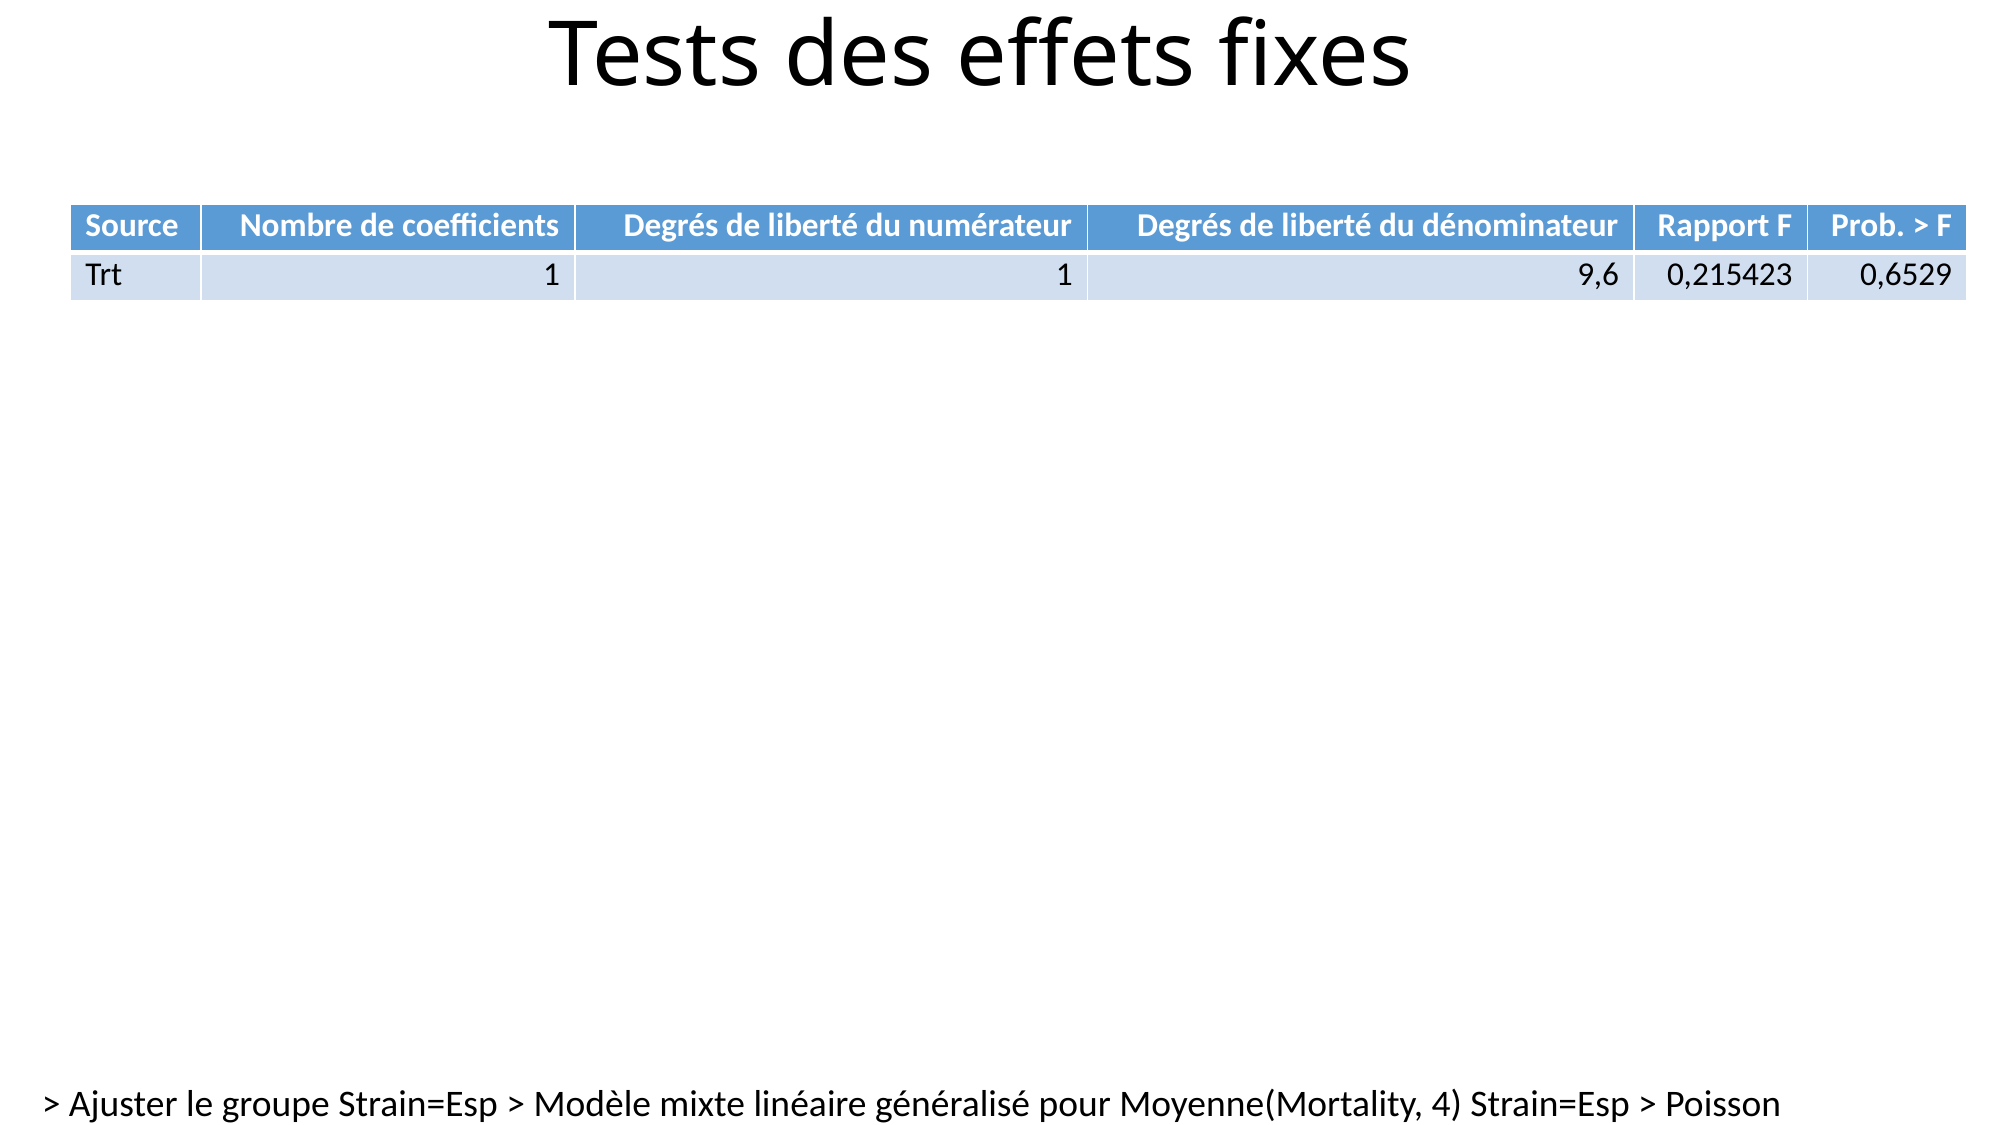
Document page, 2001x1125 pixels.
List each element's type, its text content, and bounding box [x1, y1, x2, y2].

table_cell 0,6529 [1808, 255, 1966, 300]
table_cell 1 [576, 255, 1087, 300]
table_header Prob. > F [1808, 205, 1966, 250]
table_cell 9,6 [1088, 255, 1633, 300]
table_header Nombre de coefficients [202, 205, 574, 250]
table_header Degrés de liberté du dénominateur [1088, 205, 1633, 250]
table_cell 1 [202, 255, 574, 300]
table_cell 0,215423 [1635, 255, 1807, 300]
table_header Source [71, 205, 200, 250]
text_box > Ajuster le groupe Strain=Esp > Modèle mixte linéaire généralisé pour Moyenne(Mortality, 4) Strain=Esp > Poisson [41, 1079, 1784, 1125]
title Tests des effets fixes [0, 0, 1963, 113]
table_cell Trt [71, 255, 200, 300]
table_header Rapport F [1635, 205, 1807, 250]
table_header Degrés de liberté du numérateur [576, 205, 1087, 250]
